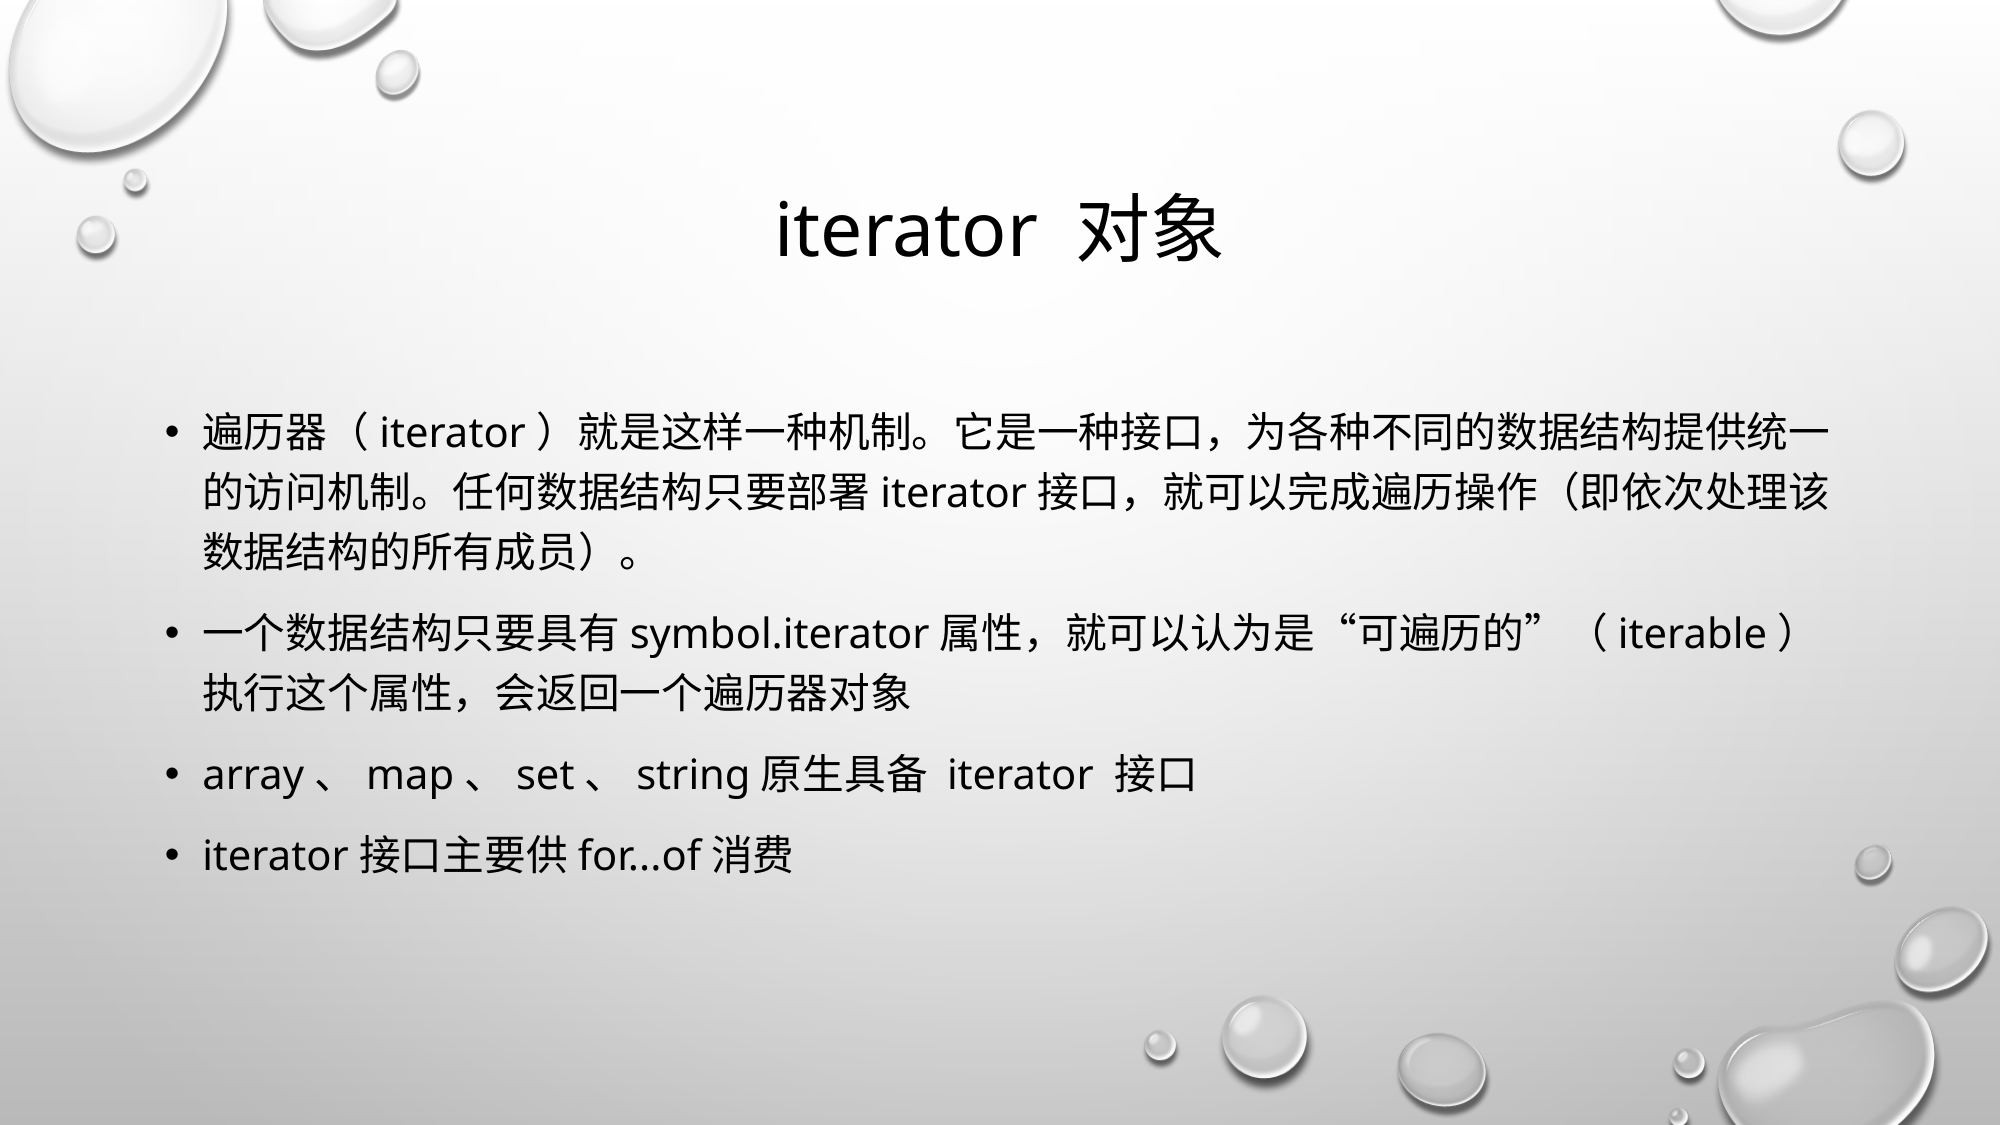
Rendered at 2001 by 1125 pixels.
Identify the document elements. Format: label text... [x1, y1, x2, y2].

title iterator 对象 [149, 101, 1851, 364]
list 遍历器（iterator）就是这样一种机制。它是一种接口，为各种不同的数据结构提供统一的访问机制。任何数据结构只要部署iterator接口，就可以完成遍历操作（即依次处理该数据结构的所有成员）。 一个数据结构只要具有symbol.iterator属性，就可以认为是“可遍历的”（iterable）执行这个属性，会返回一个遍历器对象 array、map、set、string原生具备 iterator 接口 iterator接口主要供for...of消费 [149, 388, 1850, 950]
picture [0, 0, 2000, 1125]
